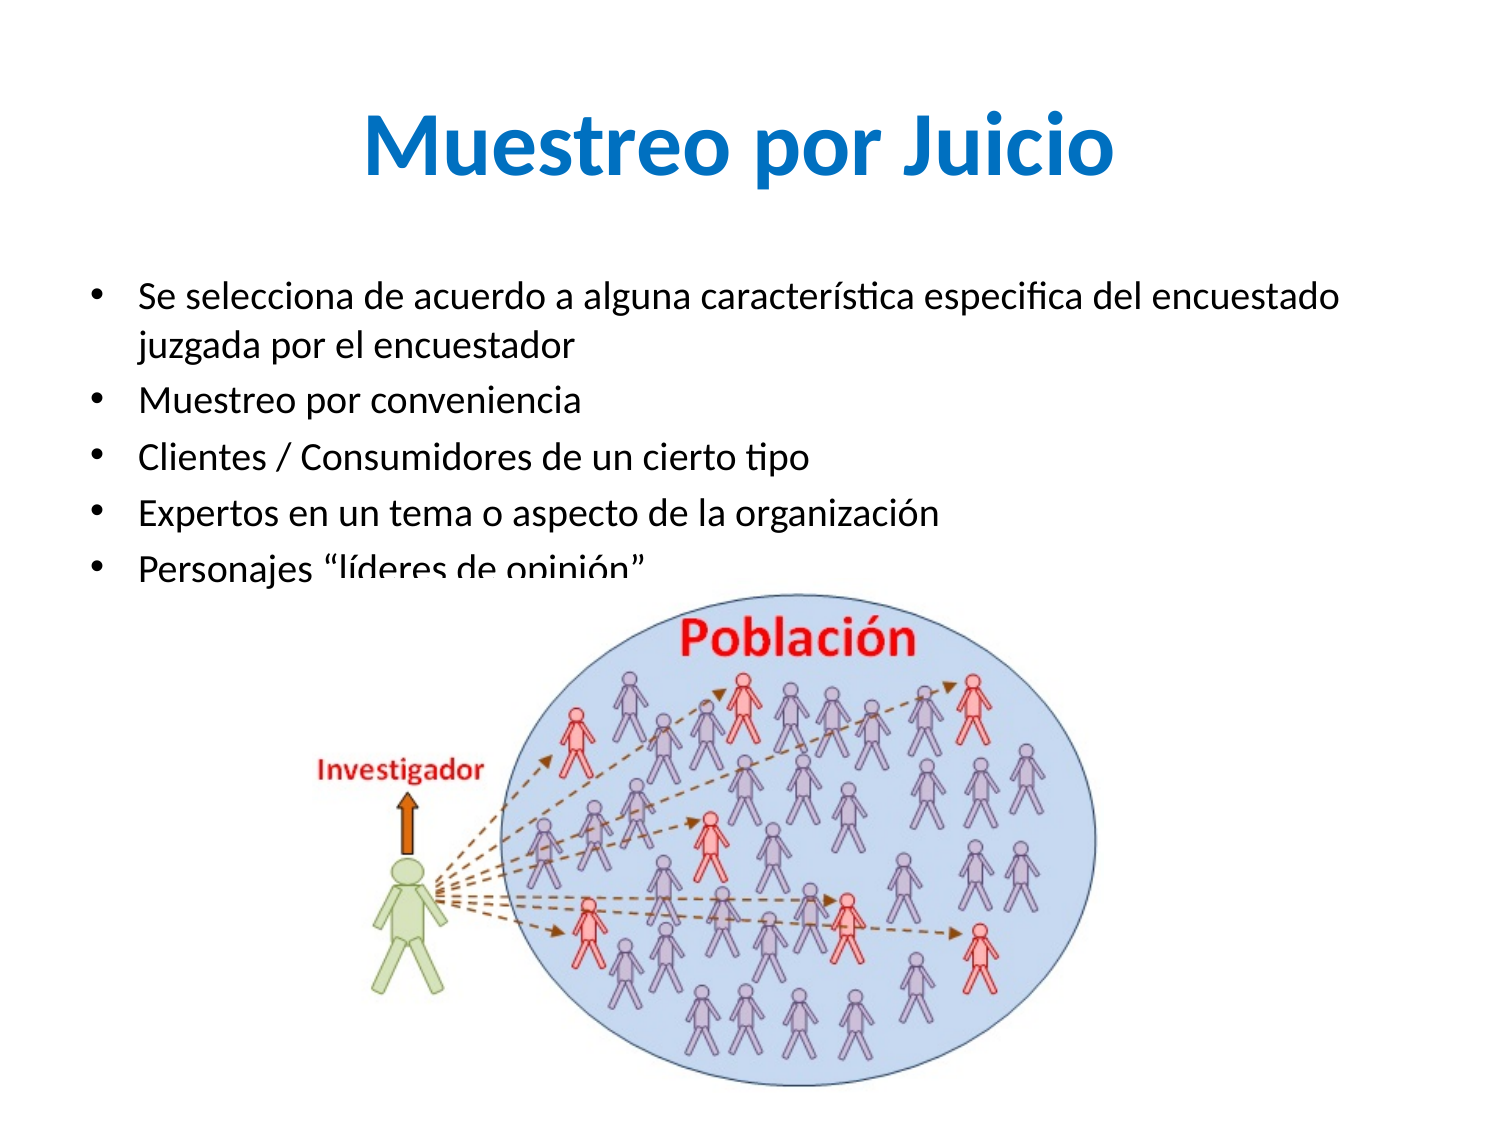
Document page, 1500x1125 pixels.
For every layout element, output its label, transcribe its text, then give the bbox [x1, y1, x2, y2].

list Se selecciona de acuerdo a alguna característica especifica del encuestado juzgada por el encuestador Muestreo por conveniencia Clientes / Consumidores de un cierto tipo Expertos en un tema o aspecto de la organización Personajes “líderes de opinión” [75, 262, 1425, 598]
title Muestreo por Juicio [75, 45, 1425, 233]
picture [312, 577, 1104, 1093]
